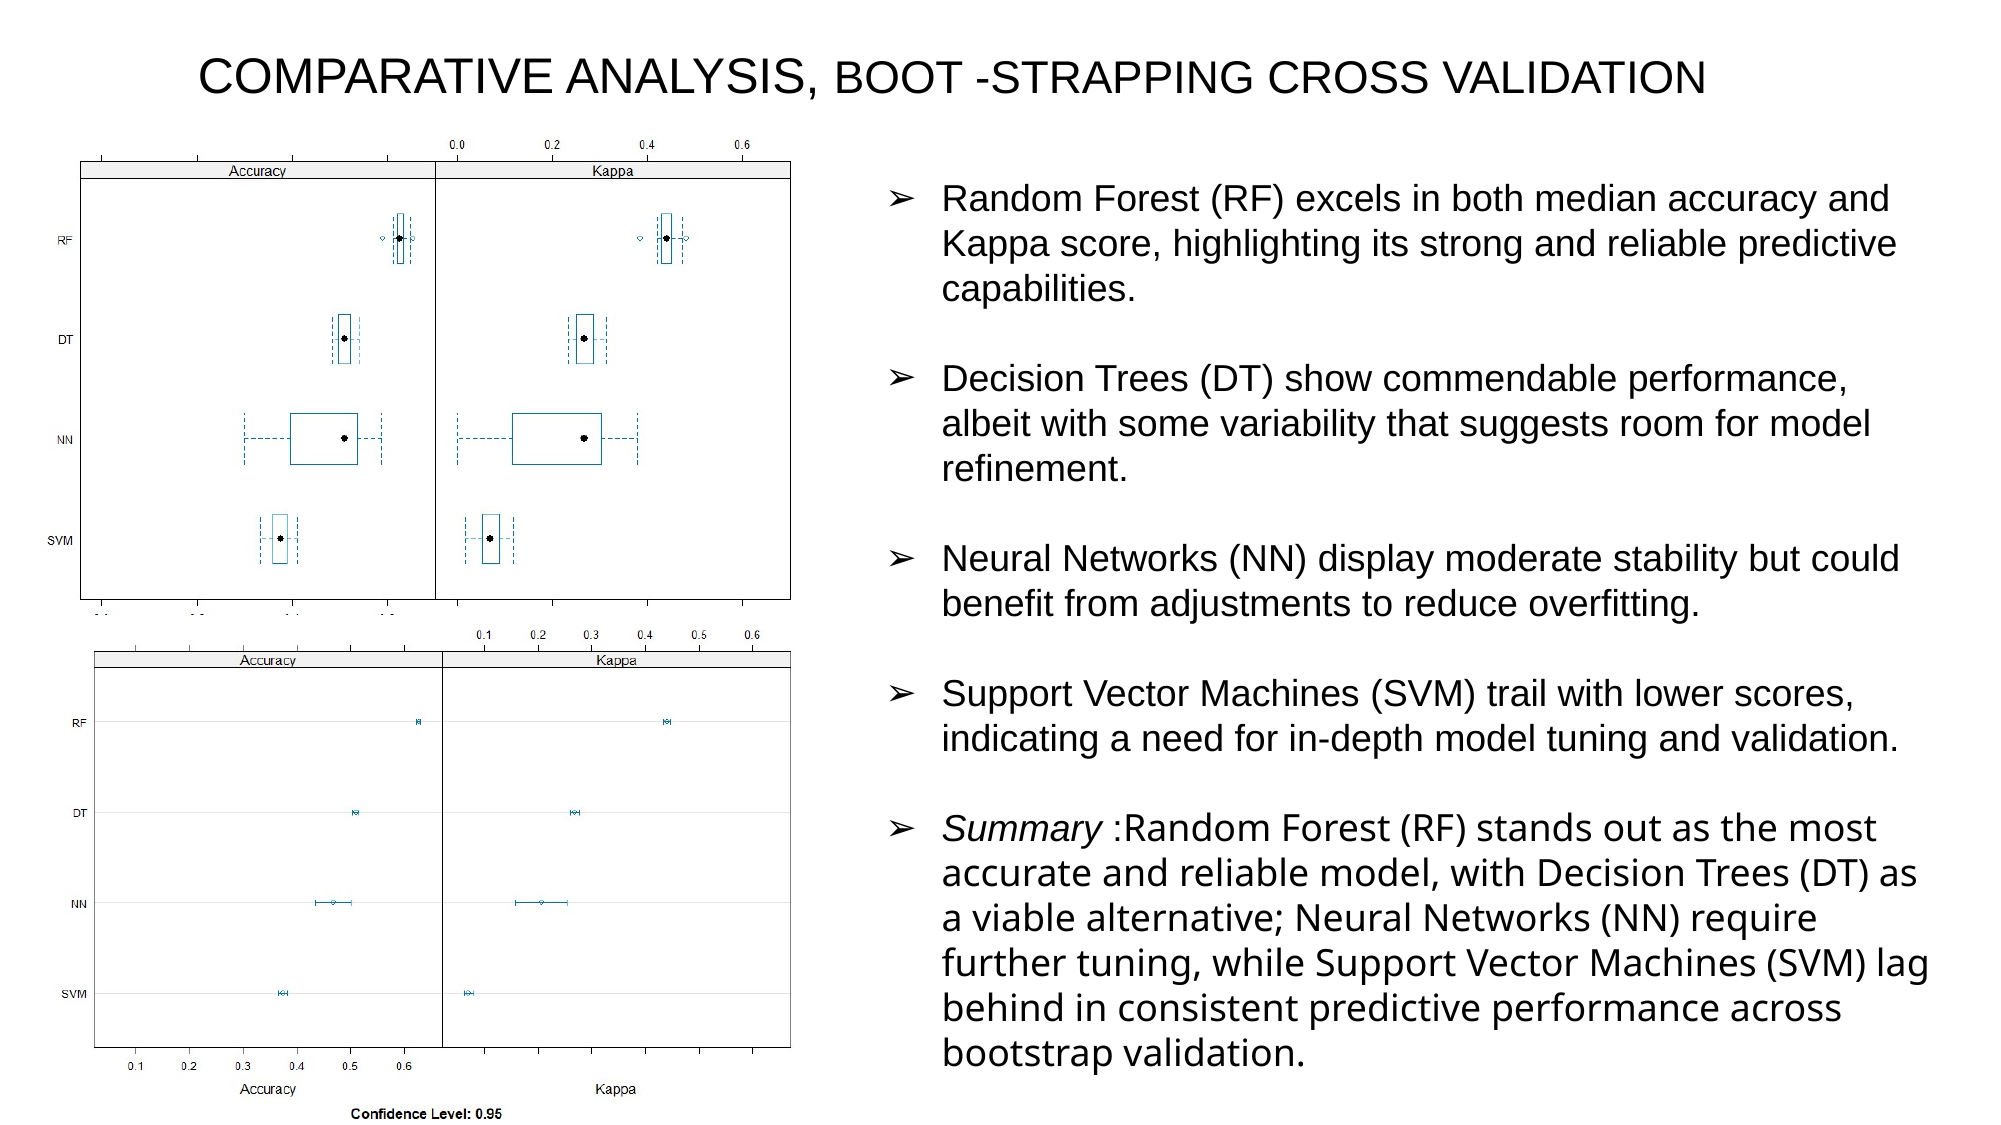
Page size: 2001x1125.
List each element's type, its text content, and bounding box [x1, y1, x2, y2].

picture [36, 123, 819, 1125]
text_box Random Forest (RF) excels in both median accuracy and Kappa score, highlighting its strong and reliable predictive capabilities. Decision Trees (DT) show commendable performance, albeit with some variability that suggests room for model refinement. Neural Networks (NN) display moderate stability but could benefit from adjustments to reduce overfitting. Support Vector Machines (SVM) trail with lower scores, indicating a need for in-depth model tuning and validation. Summary :Random Forest (RF) stands out as the most accurate and reliable model, with Decision Trees (DT) as a viable alternative; Neural Networks (NN) require further tuning, while Support Vector Machines (SVM) lag behind in consistent predictive performance across bootstrap validation. [851, 114, 1947, 1090]
text_box COMPARATIVE ANALYSIS, BOOT -STRAPPING CROSS VALIDATION [78, 28, 1828, 119]
